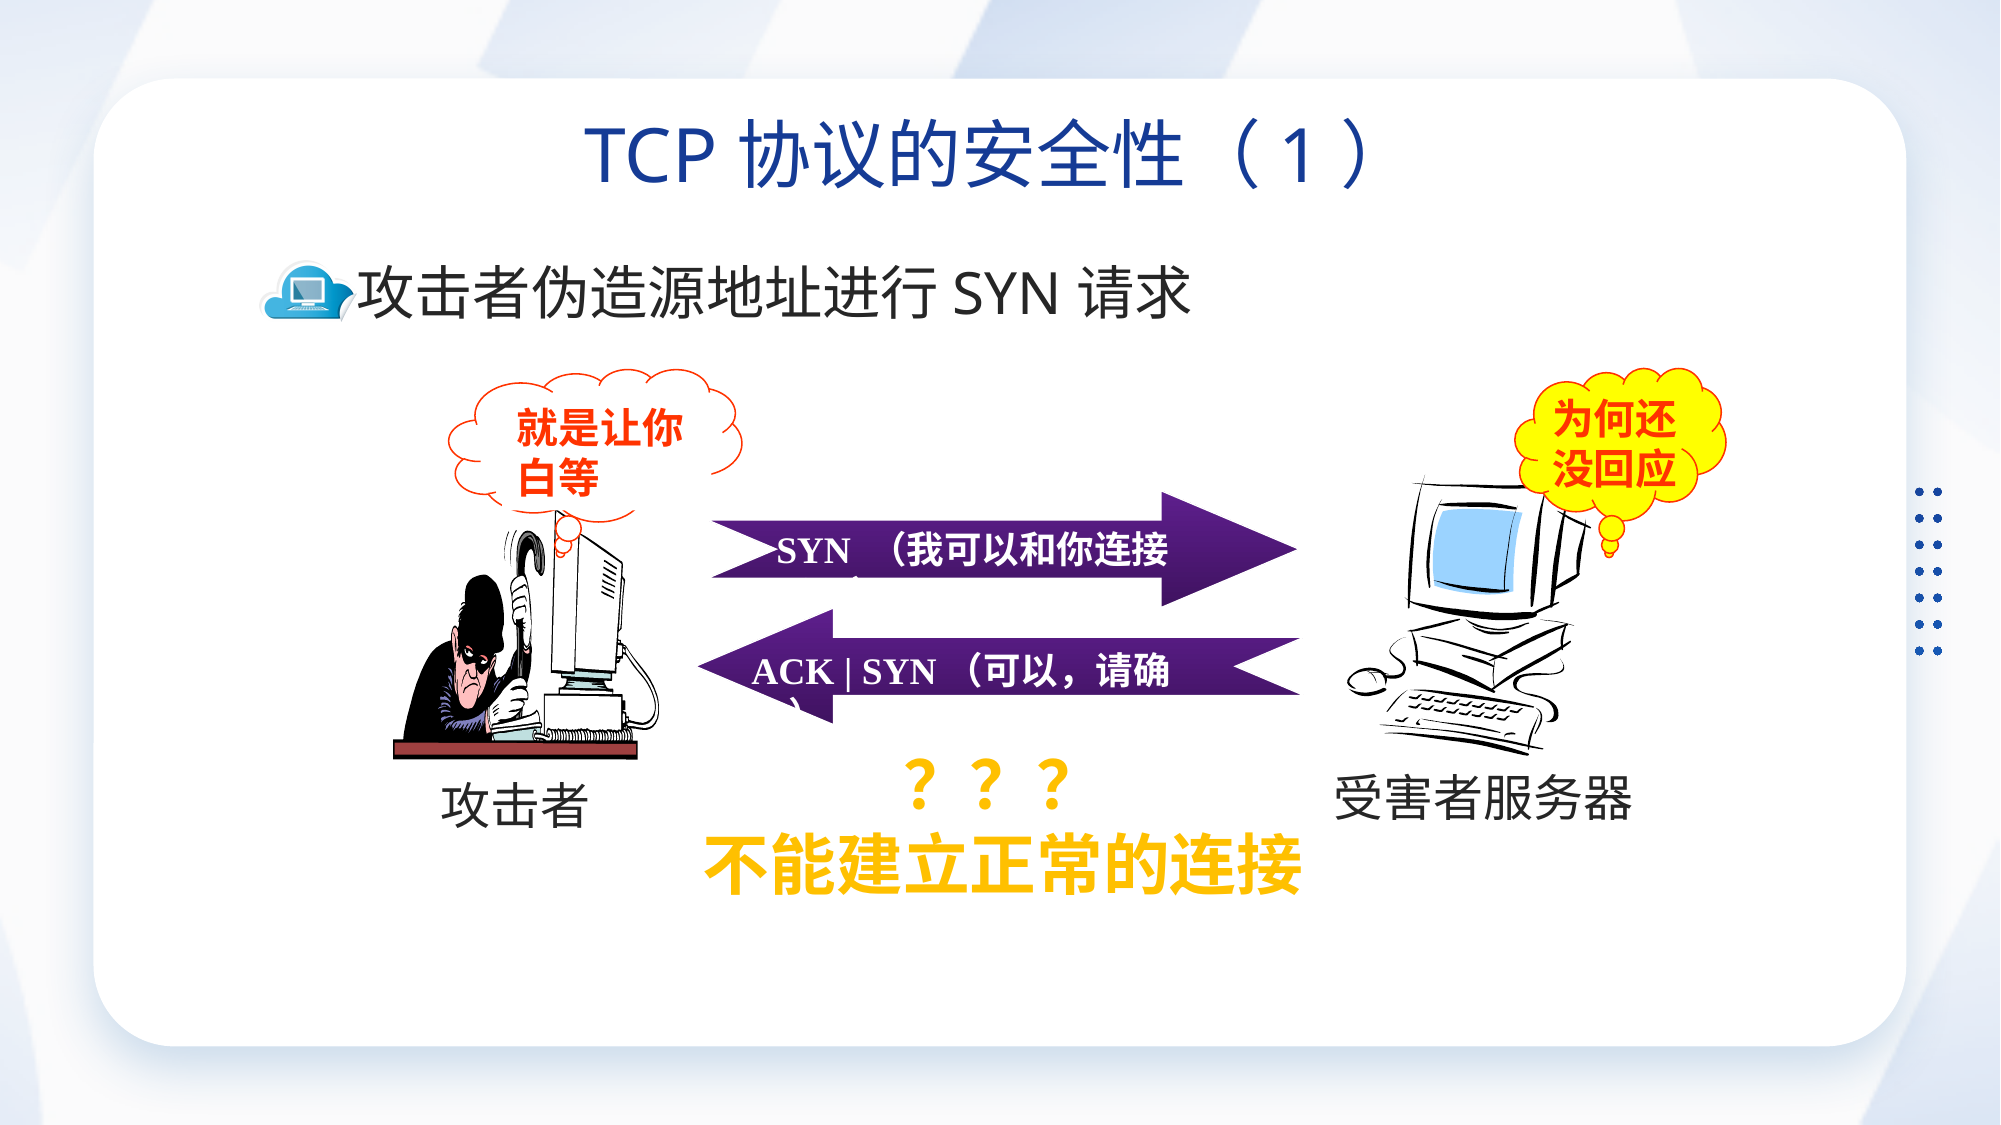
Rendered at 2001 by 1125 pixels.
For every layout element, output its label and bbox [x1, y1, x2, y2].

text_box [1514, 367, 1726, 521]
text_box [448, 369, 742, 522]
text_box [1304, 474, 1663, 835]
text_box [706, 490, 1300, 607]
picture [0, 0, 2000, 1125]
text_box [393, 503, 665, 843]
text_box [695, 607, 1304, 725]
